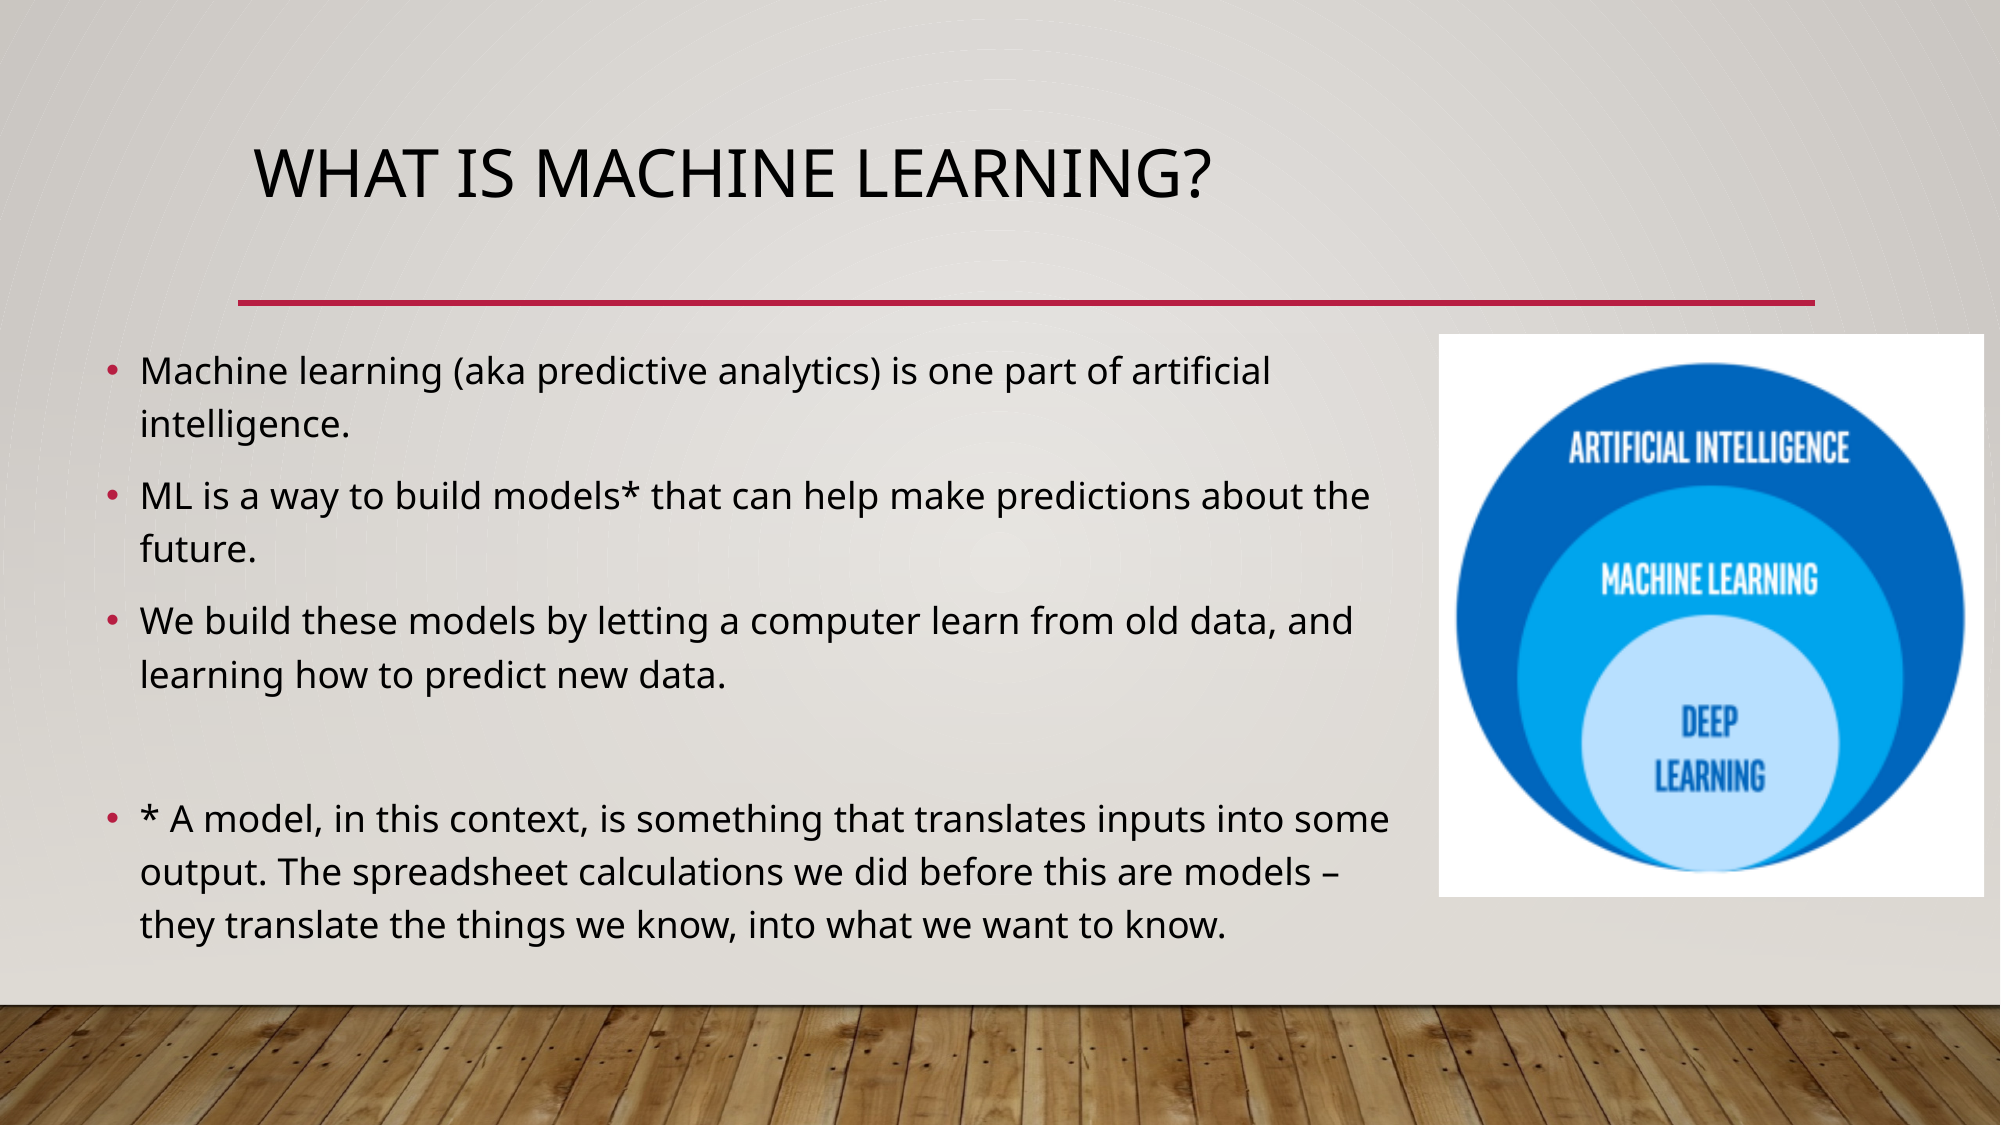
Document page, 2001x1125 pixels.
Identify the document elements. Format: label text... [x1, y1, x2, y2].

picture [1438, 333, 1985, 897]
list Machine learning (aka predictive analytics) is one part of artificial intelligence. ML is a way to build models* that can help make predictions about the future. We build these models by letting a computer learn from old data, and learning how to predict new data. * A model, in this context, is something that translates inputs into some output. The spreadsheet calculations we did before this are models – they translate the things we know, into what we want to know. [91, 330, 1424, 993]
picture [0, 1005, 2000, 1125]
title What Is Machine Learning? [238, 131, 1814, 305]
